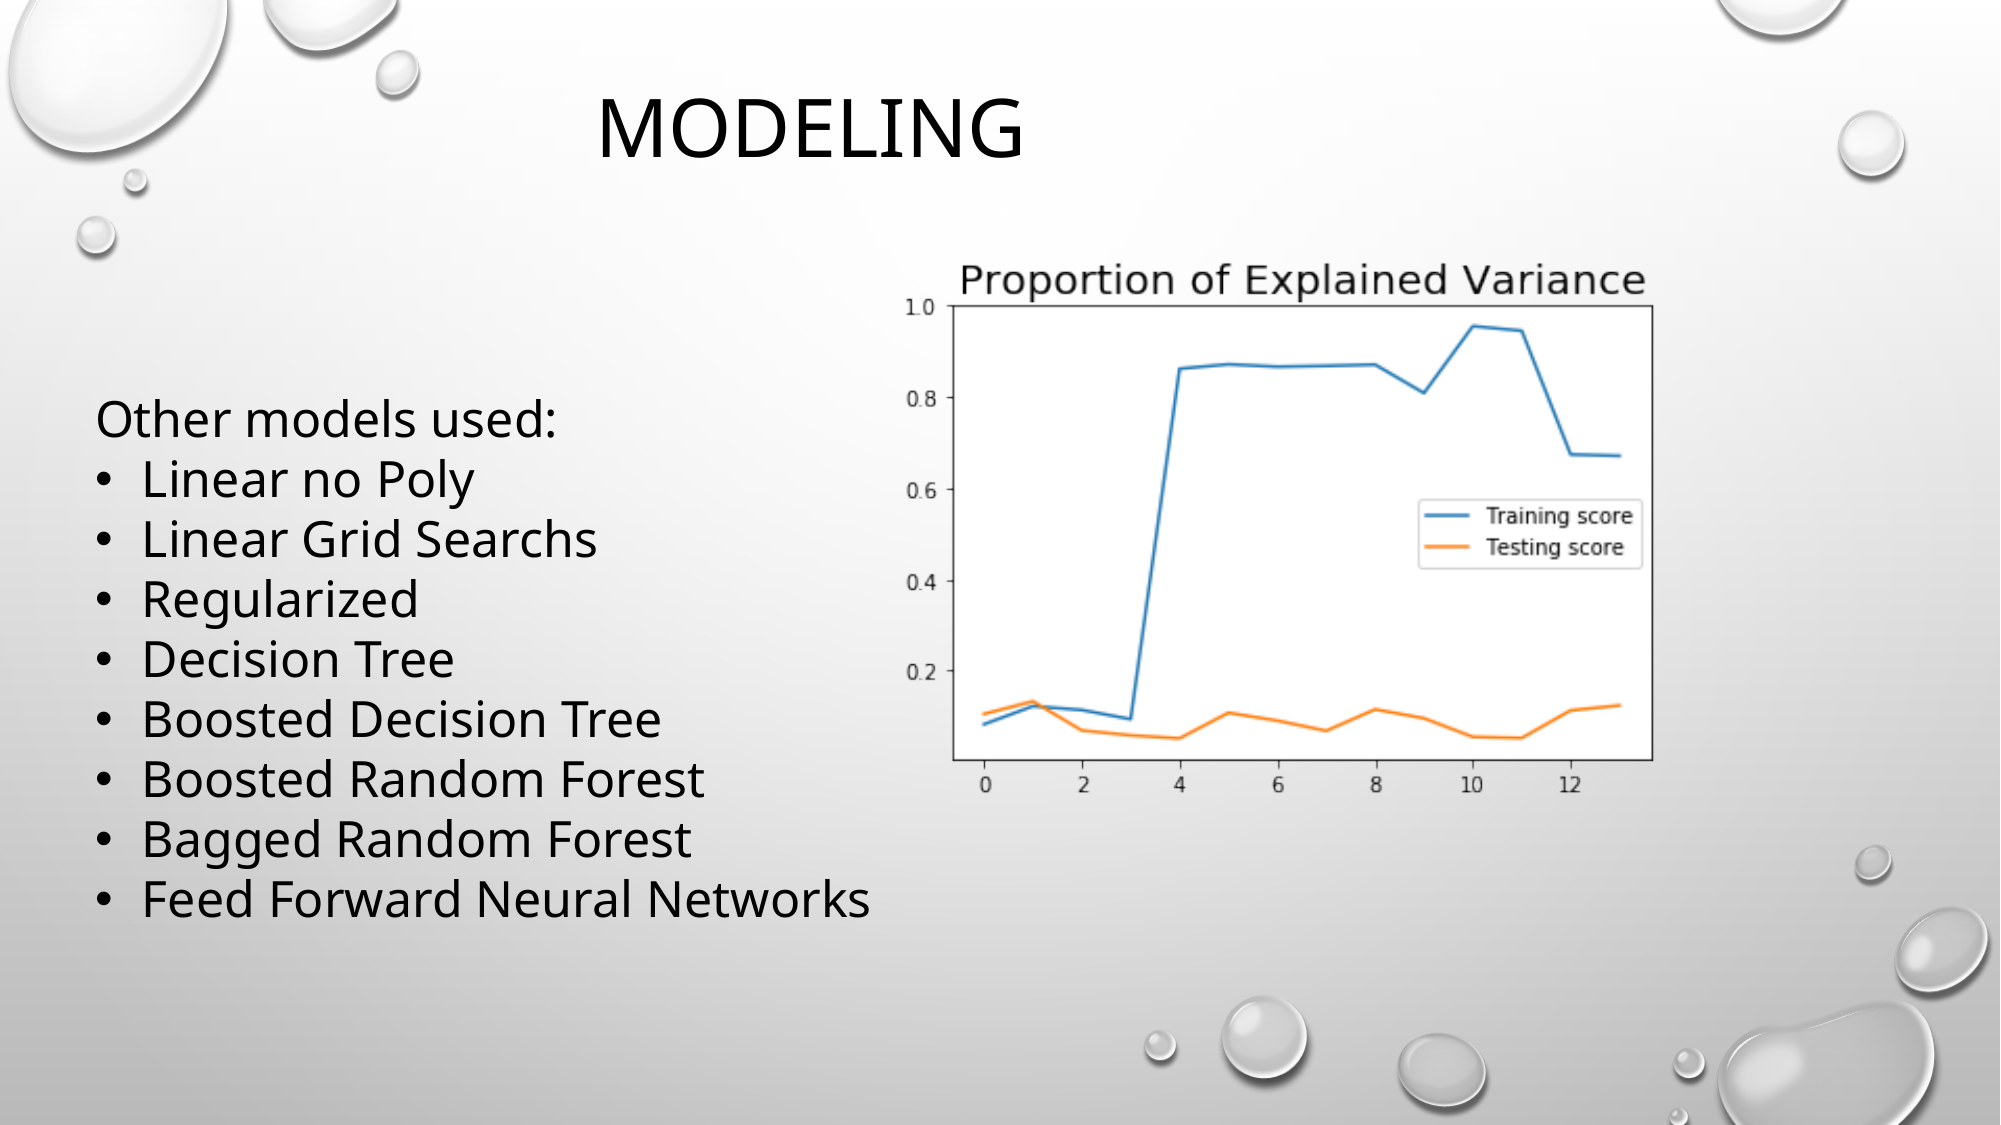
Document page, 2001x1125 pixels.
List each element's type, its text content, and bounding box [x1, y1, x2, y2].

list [890, 249, 1673, 810]
title modeling [536, 51, 1087, 212]
picture [0, 0, 2000, 1125]
text_box Other models used: Linear no Poly Linear Grid Searchs Regularized Decision Tree Boosted Decision Tree Boosted Random Forest Bagged Random Forest Feed Forward Neural Networks [80, 380, 887, 936]
